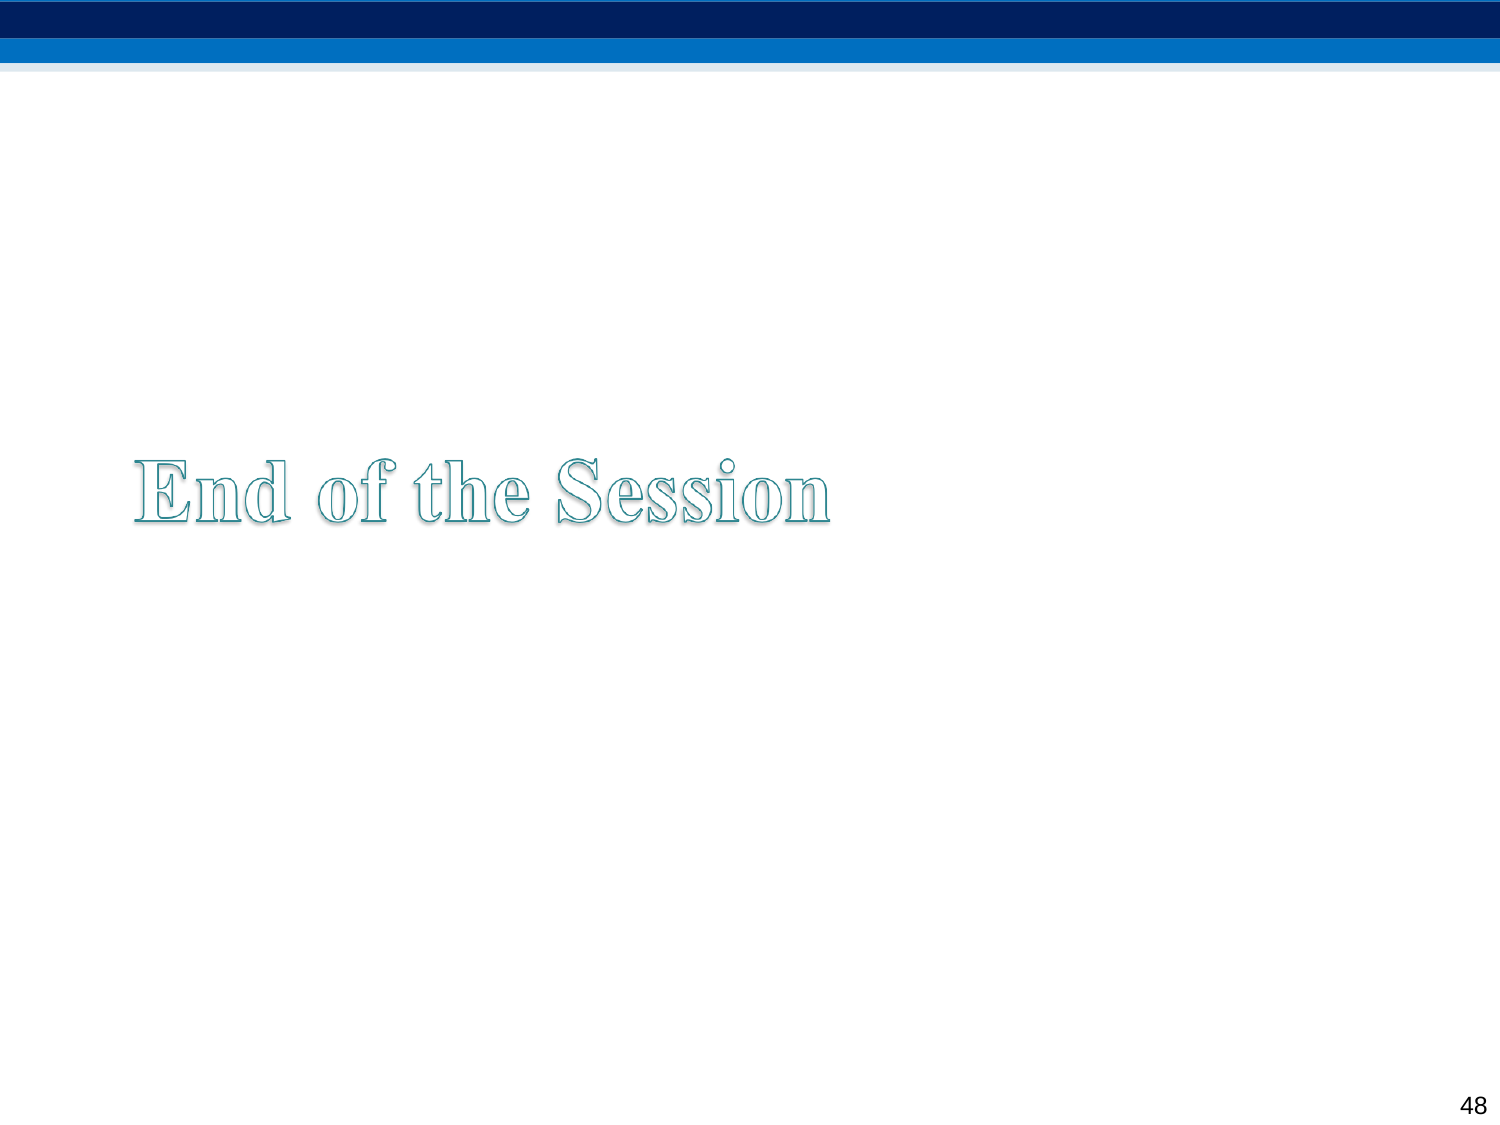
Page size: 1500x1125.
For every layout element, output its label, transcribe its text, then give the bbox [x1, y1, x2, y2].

picture [131, 458, 833, 531]
slide_number 48 [1453, 1089, 1493, 1125]
